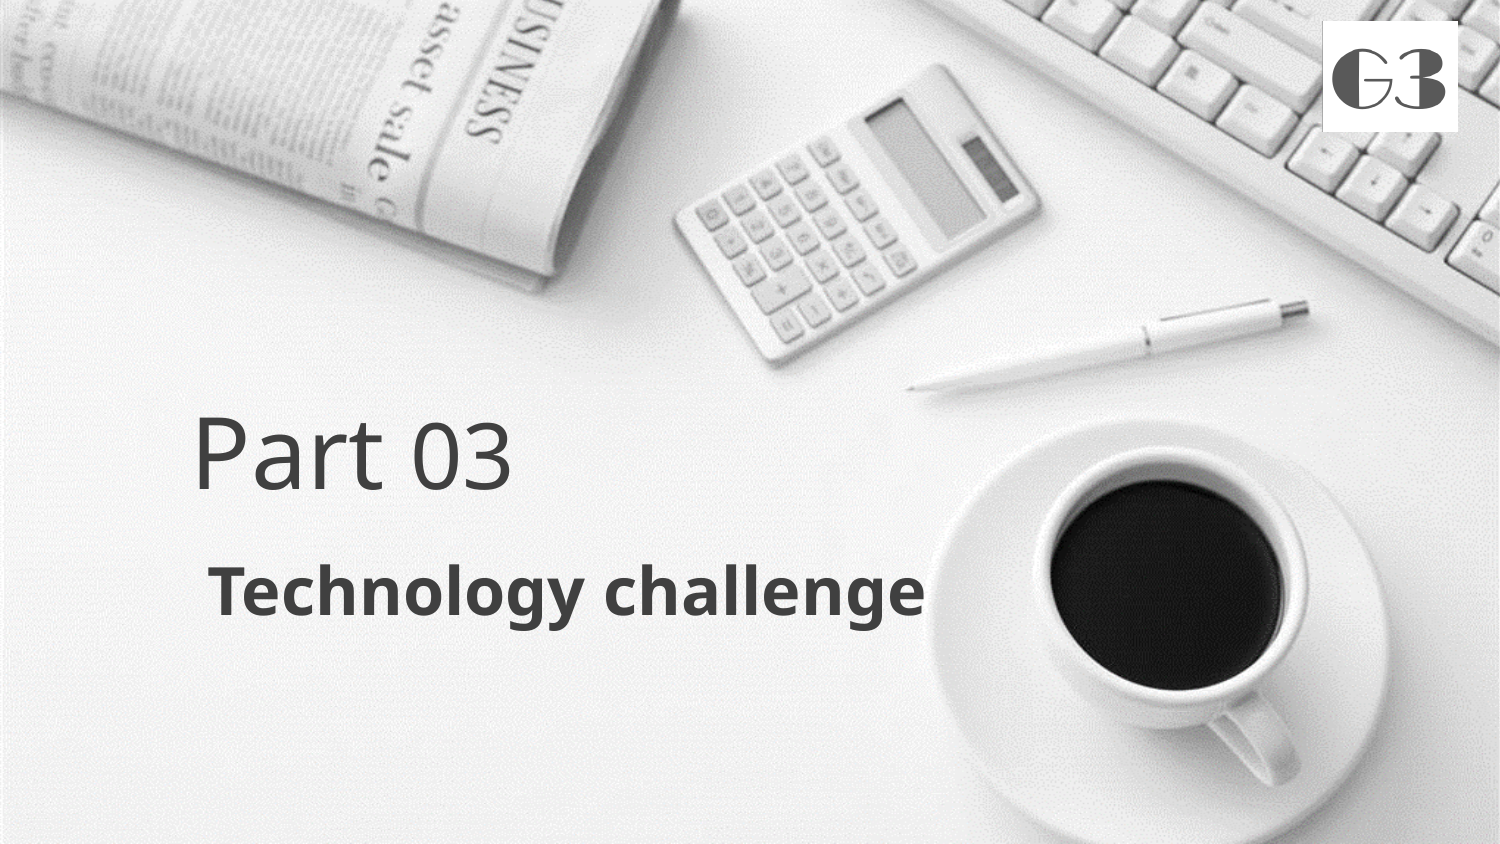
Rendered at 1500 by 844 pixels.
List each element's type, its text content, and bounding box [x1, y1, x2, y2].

picture [0, 0, 1500, 844]
text_box Part 03 Technology challenge [175, 421, 1232, 537]
